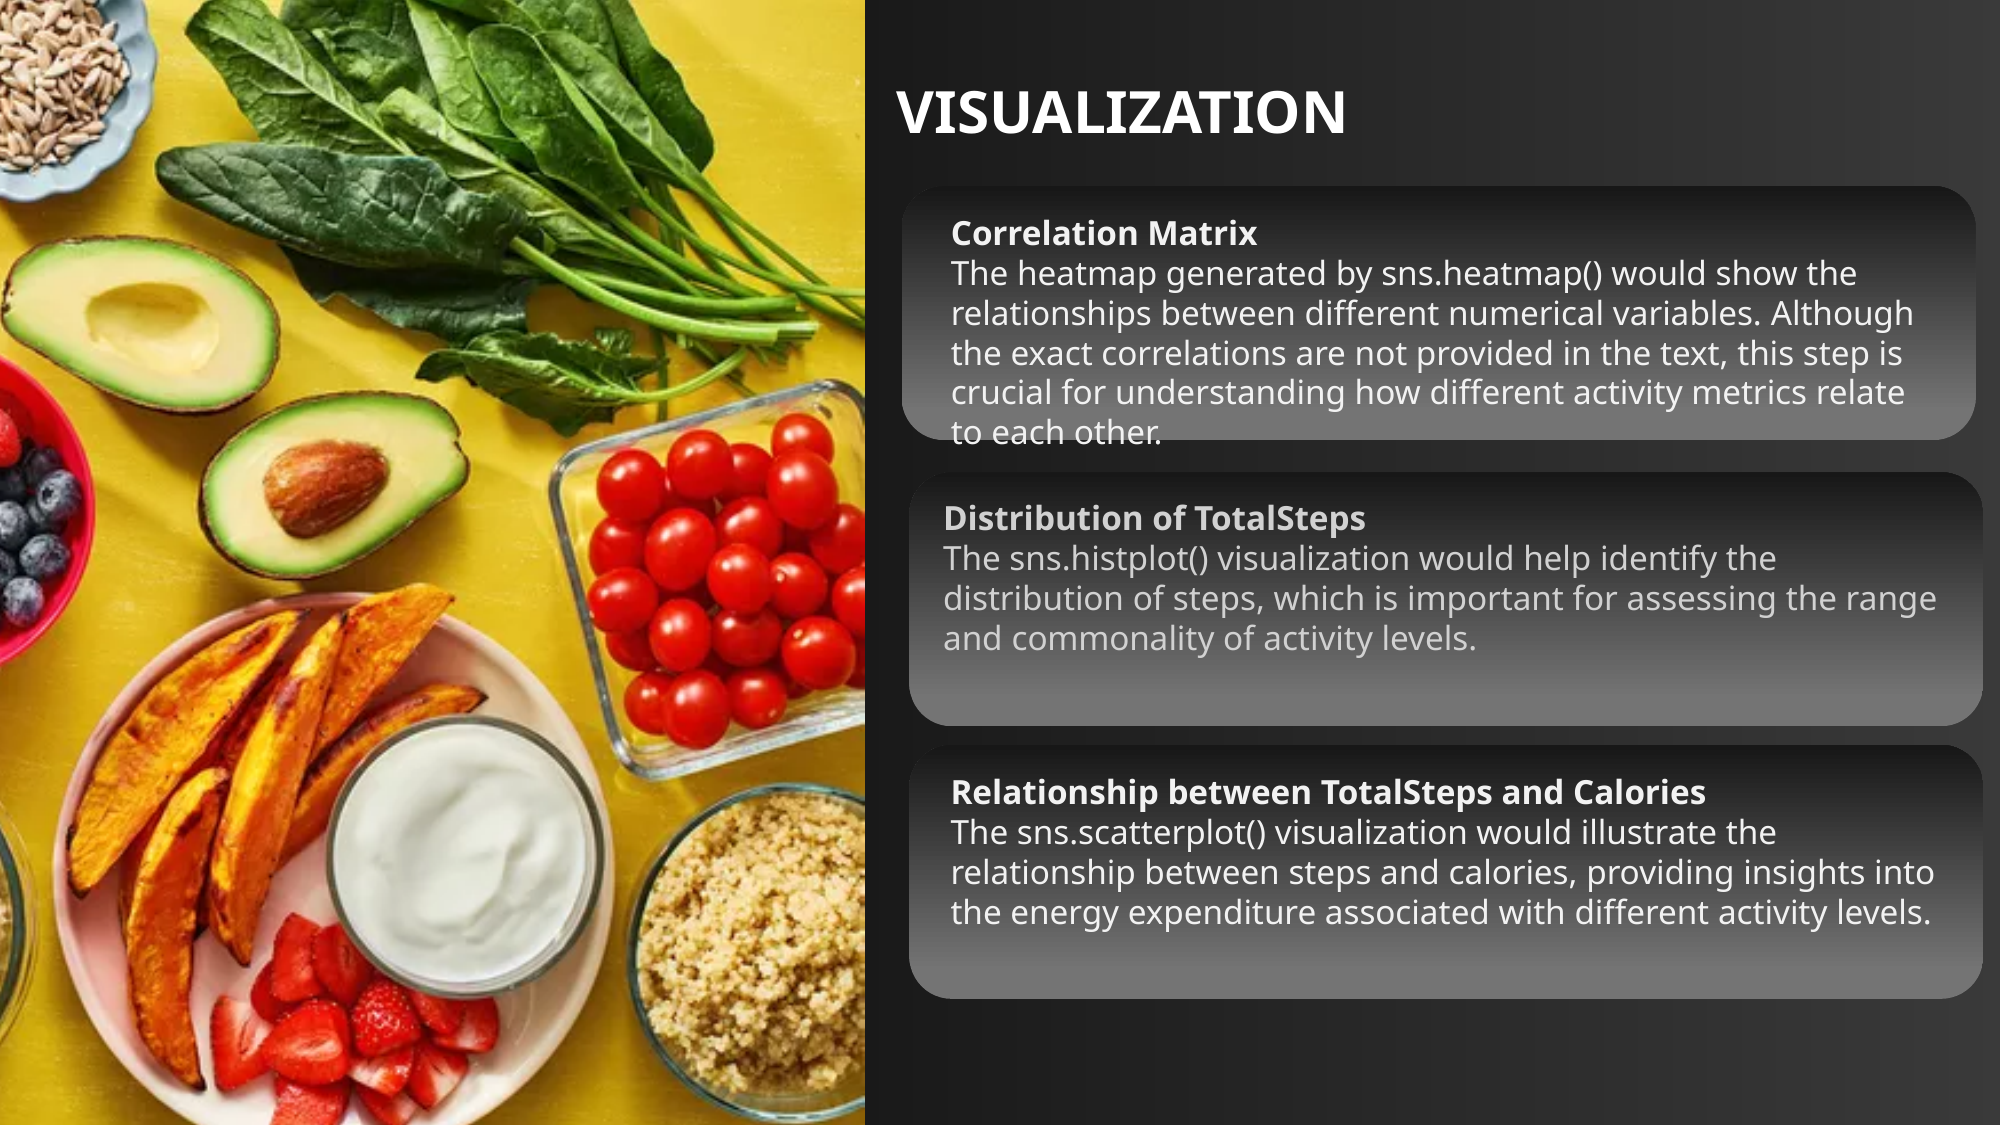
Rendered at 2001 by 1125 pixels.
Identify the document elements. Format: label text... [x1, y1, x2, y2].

text_box Relationship between TotalSteps and Calories The sns.scatterplot() visualization would illustrate the relationship between steps and calories, providing insights into the energy expenditure associated with different activity levels. [935, 763, 1984, 939]
text_box [907, 470, 1985, 728]
text_box Distribution of TotalSteps The sns.histplot() visualization would help identify the distribution of steps, which is important for assessing the range and commonality of activity levels. [928, 490, 1976, 665]
text_box VISUALIZATION [882, 68, 1364, 153]
text_box Correlation Matrix The heatmap generated by sns.heatmap() would show the relationships between different numerical variables. Although the exact correlations are not provided in the text, this step is crucial for understanding how different activity metrics relate to each other. [936, 204, 1957, 459]
picture [0, 0, 869, 1125]
text_box [907, 743, 1985, 1001]
text_box [900, 184, 1978, 441]
